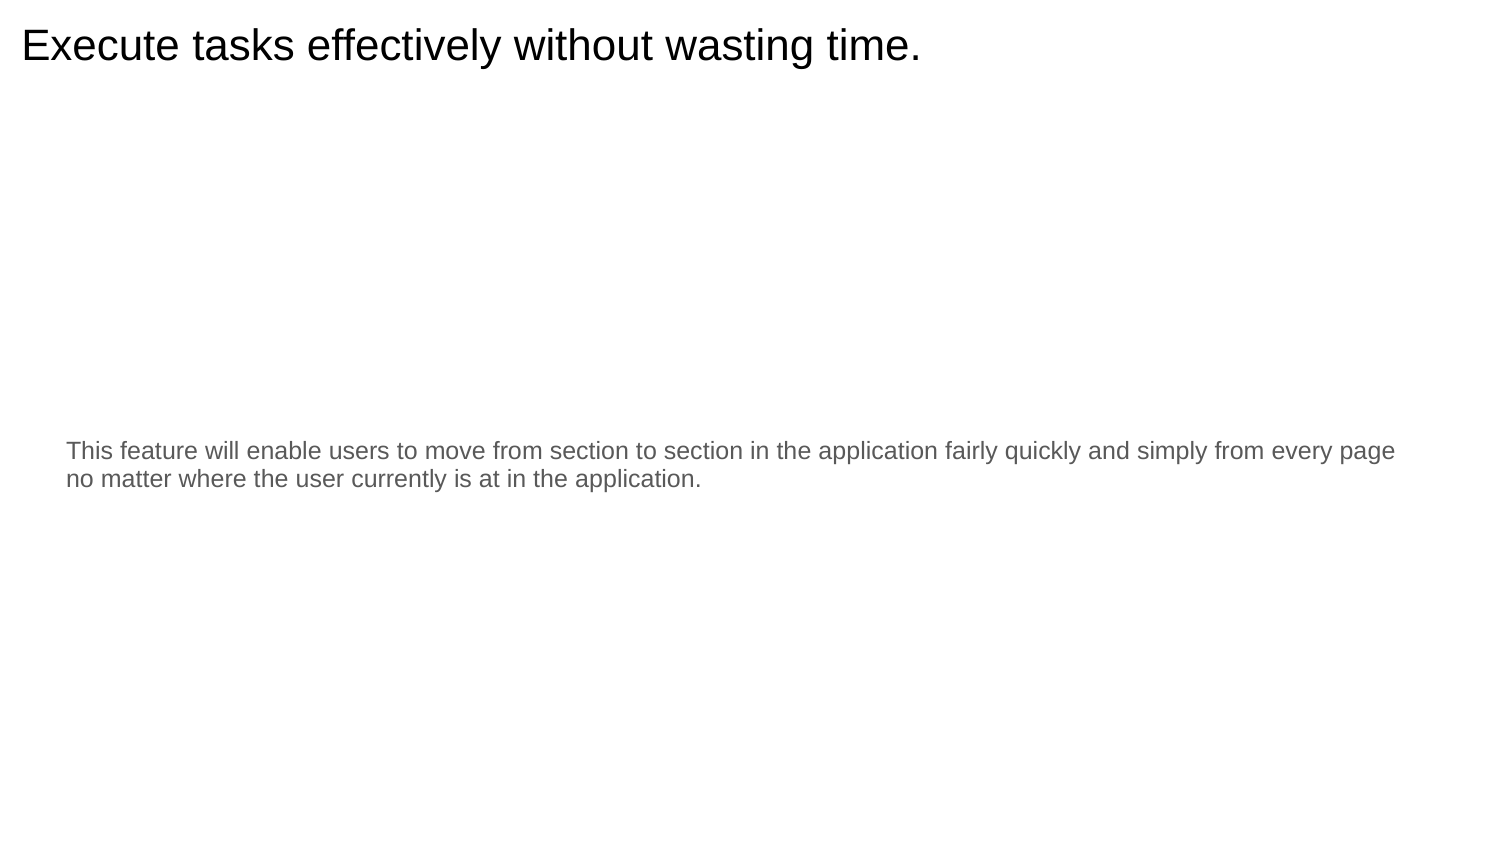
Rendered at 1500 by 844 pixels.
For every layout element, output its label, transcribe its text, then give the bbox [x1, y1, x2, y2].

subtitle This feature will enable users to move from section to section in the application fairly quickly and simply from every page no matter where the user currently is at in the application. [51, 421, 1449, 552]
title Execute tasks effectively without wasting time. [6, 4, 986, 85]
